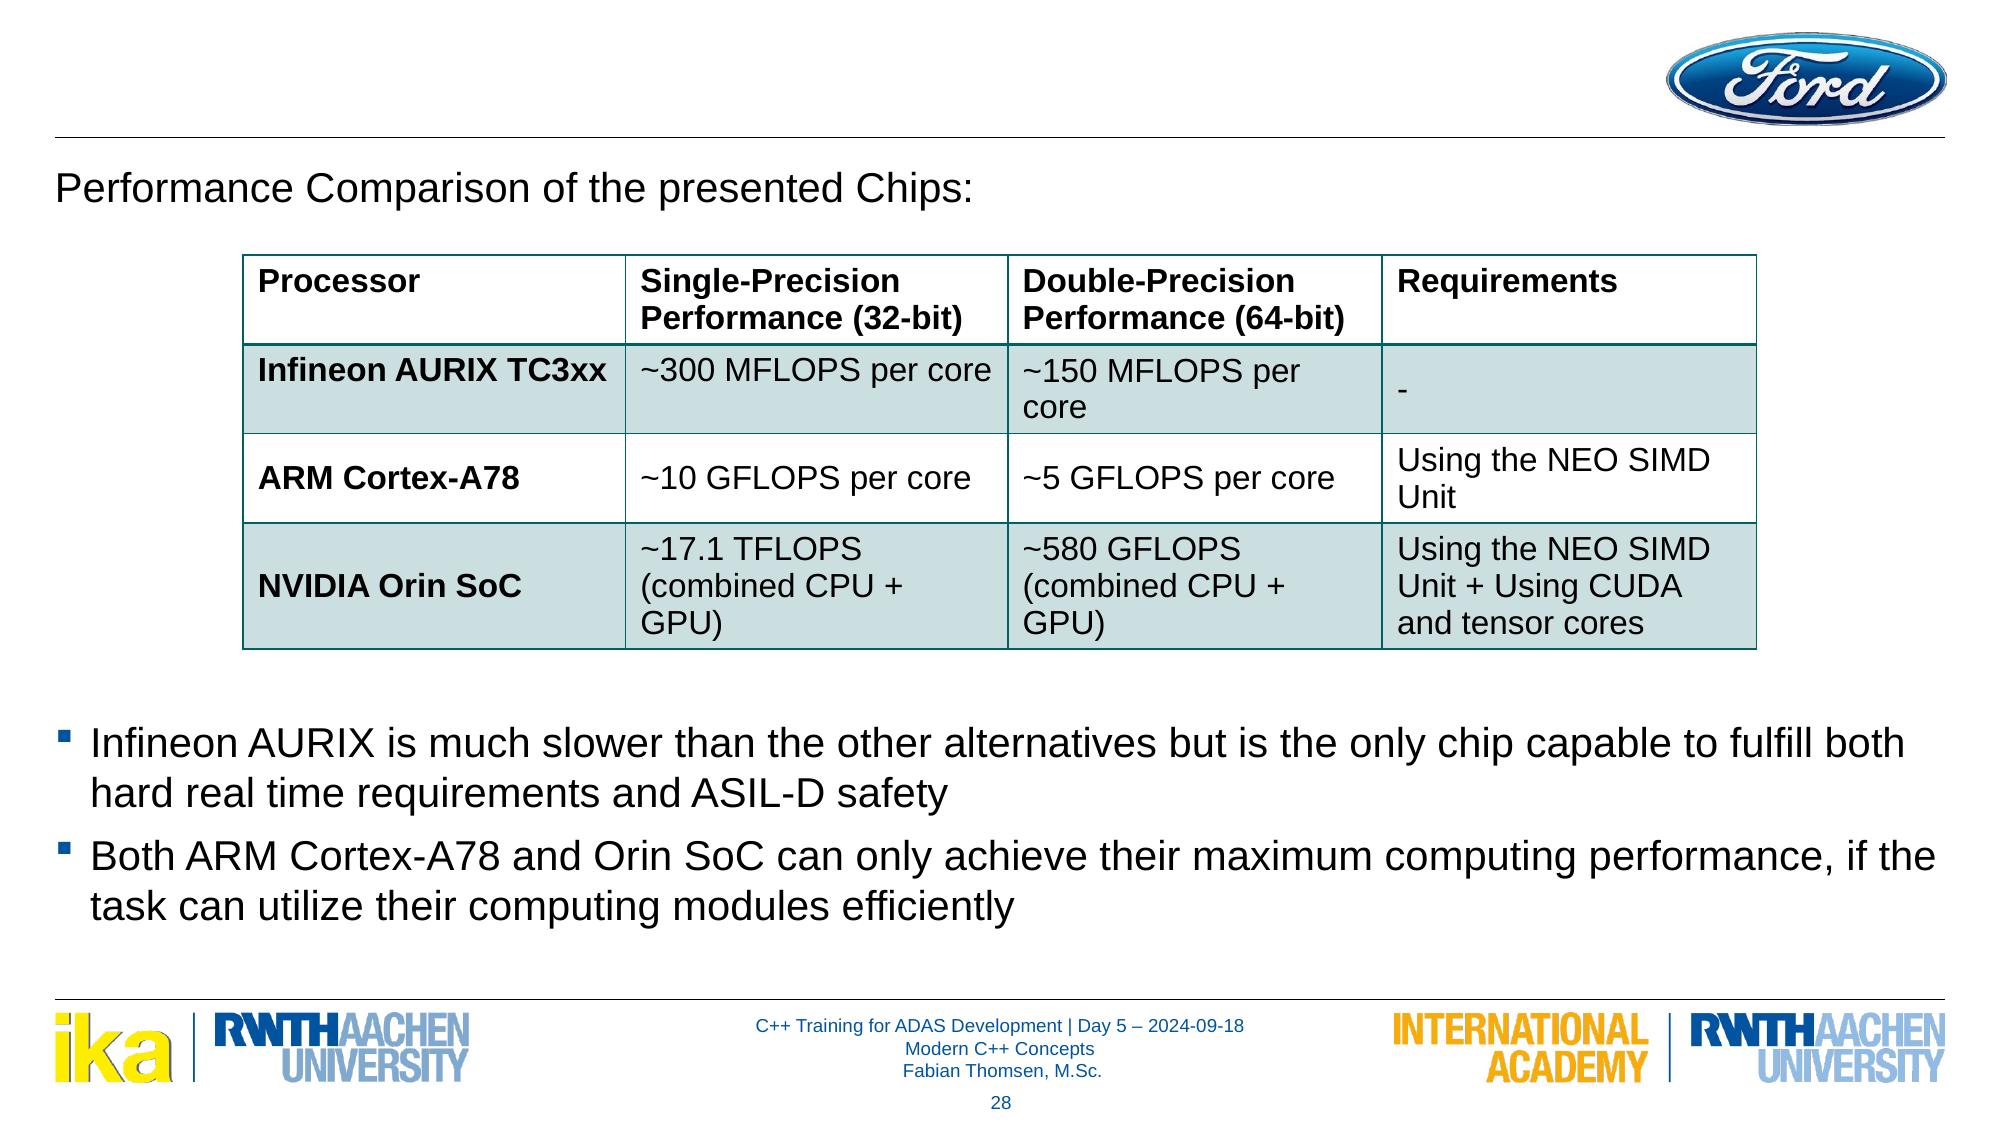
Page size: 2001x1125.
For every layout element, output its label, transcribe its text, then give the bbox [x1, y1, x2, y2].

table_cell ~580 GFLOPS (combined CPU + GPU) [1009, 524, 1381, 648]
table_header Processor [244, 256, 625, 343]
picture [1394, 1012, 1945, 1083]
table_cell Using the NEO SIMD Unit [1383, 434, 1756, 522]
table_cell NVIDIA Orin SoC [244, 524, 625, 648]
list Performance Comparison of the presented Chips: [54, 160, 1945, 232]
table_header Requirements [1383, 256, 1756, 343]
table_cell ARM Cortex-A78 [244, 434, 625, 522]
table_cell ~17.1 TFLOPS (combined CPU + GPU) [626, 524, 1007, 648]
table_header Single-Precision Performance (32-bit) [626, 256, 1007, 343]
table_cell ~150 MFLOPS per core [1009, 346, 1381, 433]
table_cell - [1383, 346, 1756, 433]
table_cell ~10 GFLOPS per core [626, 434, 1007, 522]
picture [55, 1012, 469, 1083]
table_cell ~5 GFLOPS per core [1009, 434, 1381, 522]
picture [1666, 32, 1947, 126]
table_cell Using the NEO SIMD Unit + Using CUDA and tensor cores [1383, 524, 1756, 648]
slide_number 28 [962, 1082, 1040, 1122]
table_cell ~300 MFLOPS per core [626, 346, 1007, 433]
table_header Double-Precision Performance (64-bit) [1009, 256, 1381, 343]
table_cell Infineon AURIX TC3xx [244, 346, 625, 433]
text_box Infineon AURIX is much slower than the other alternatives but is the only chip capable to fulfill both hard real time requirements and ASIL-D safety Both ARM Cortex-A78 and Orin SoC can only achieve their maximum computing performance, if the task can utilize their computing modules efficiently [54, 715, 1945, 787]
